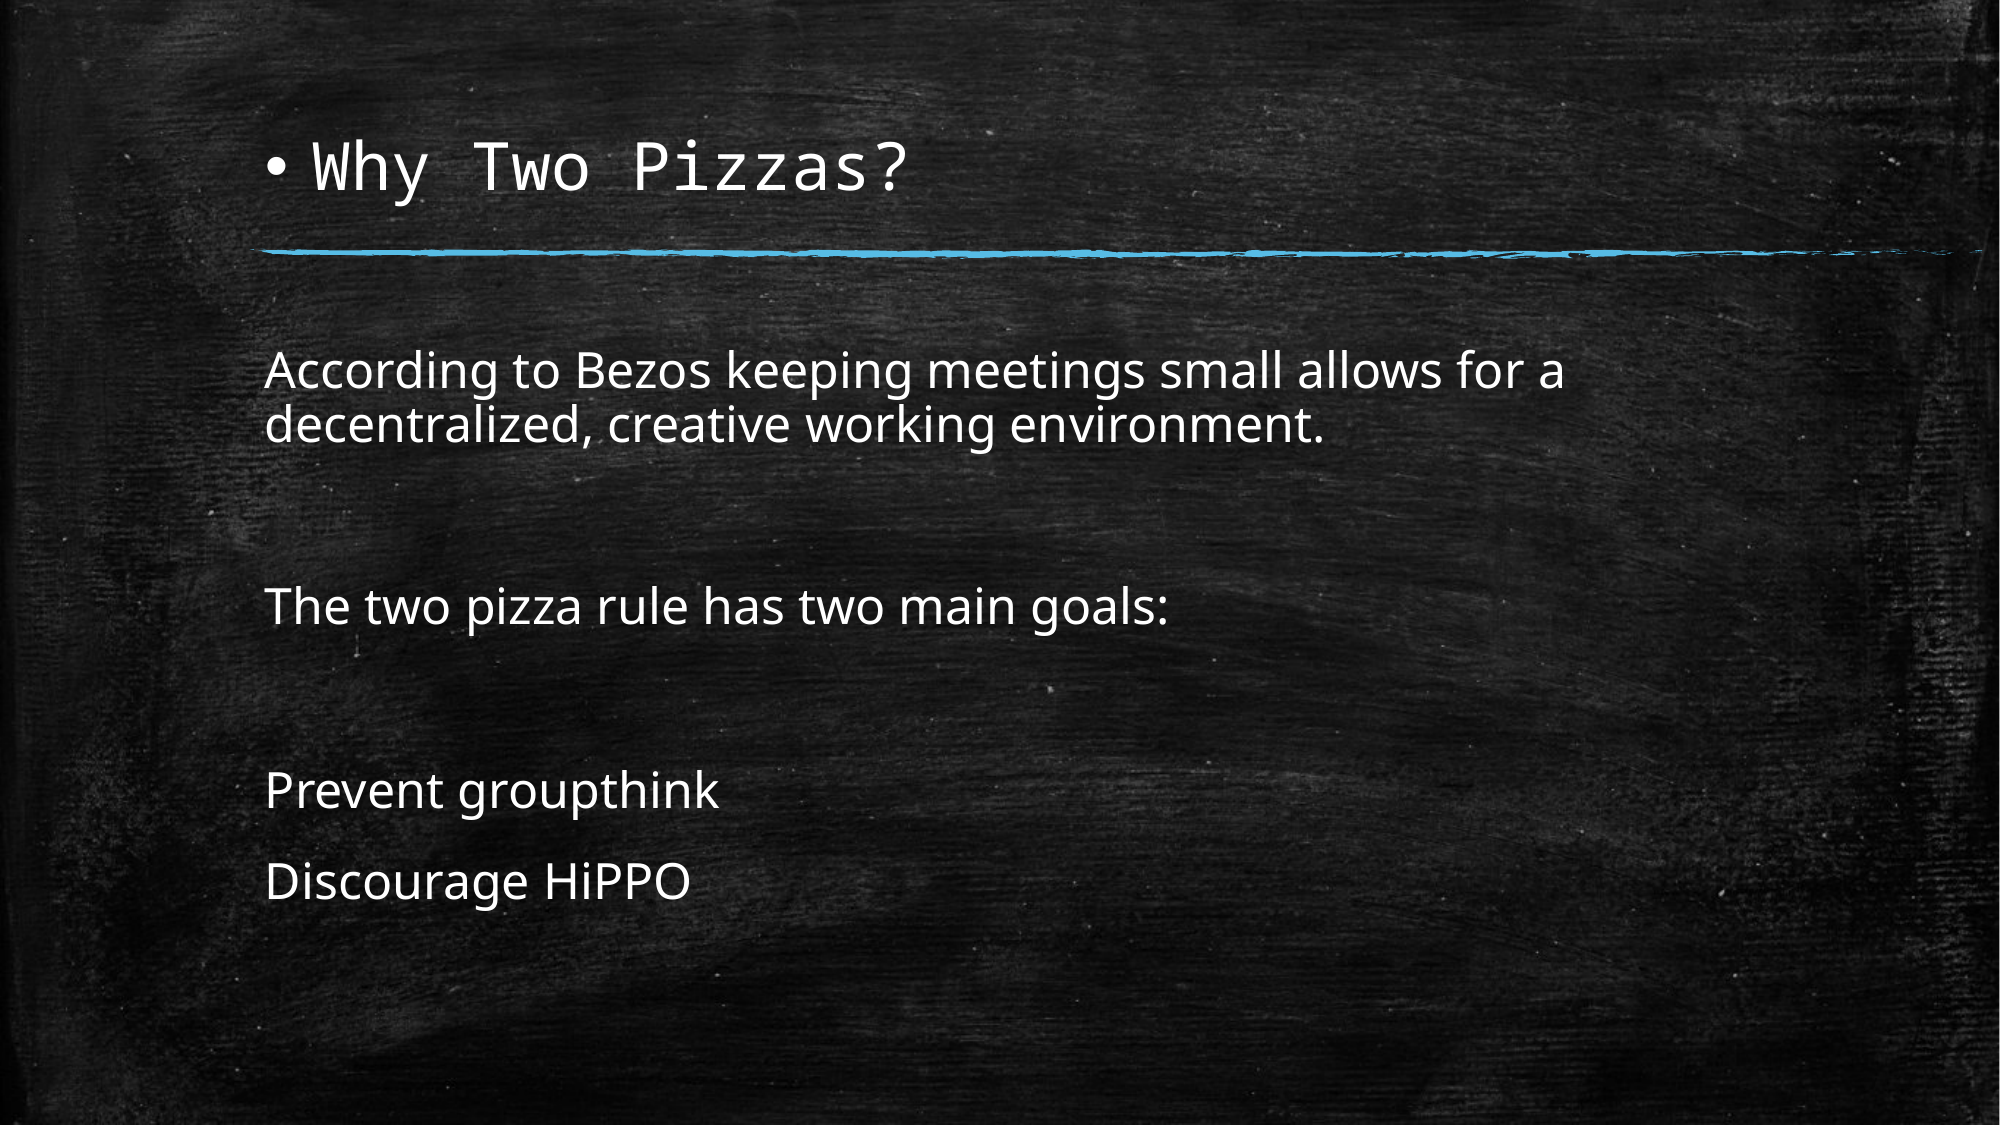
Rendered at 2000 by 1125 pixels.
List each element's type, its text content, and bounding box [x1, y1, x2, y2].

title Why Two Pizzas? [249, 45, 1750, 213]
list According to Bezos keeping meetings small allows for a decentralized, creative working environment. The two pizza rule has two main goals: Prevent groupthink Discourage HiPPO [249, 337, 1750, 1038]
